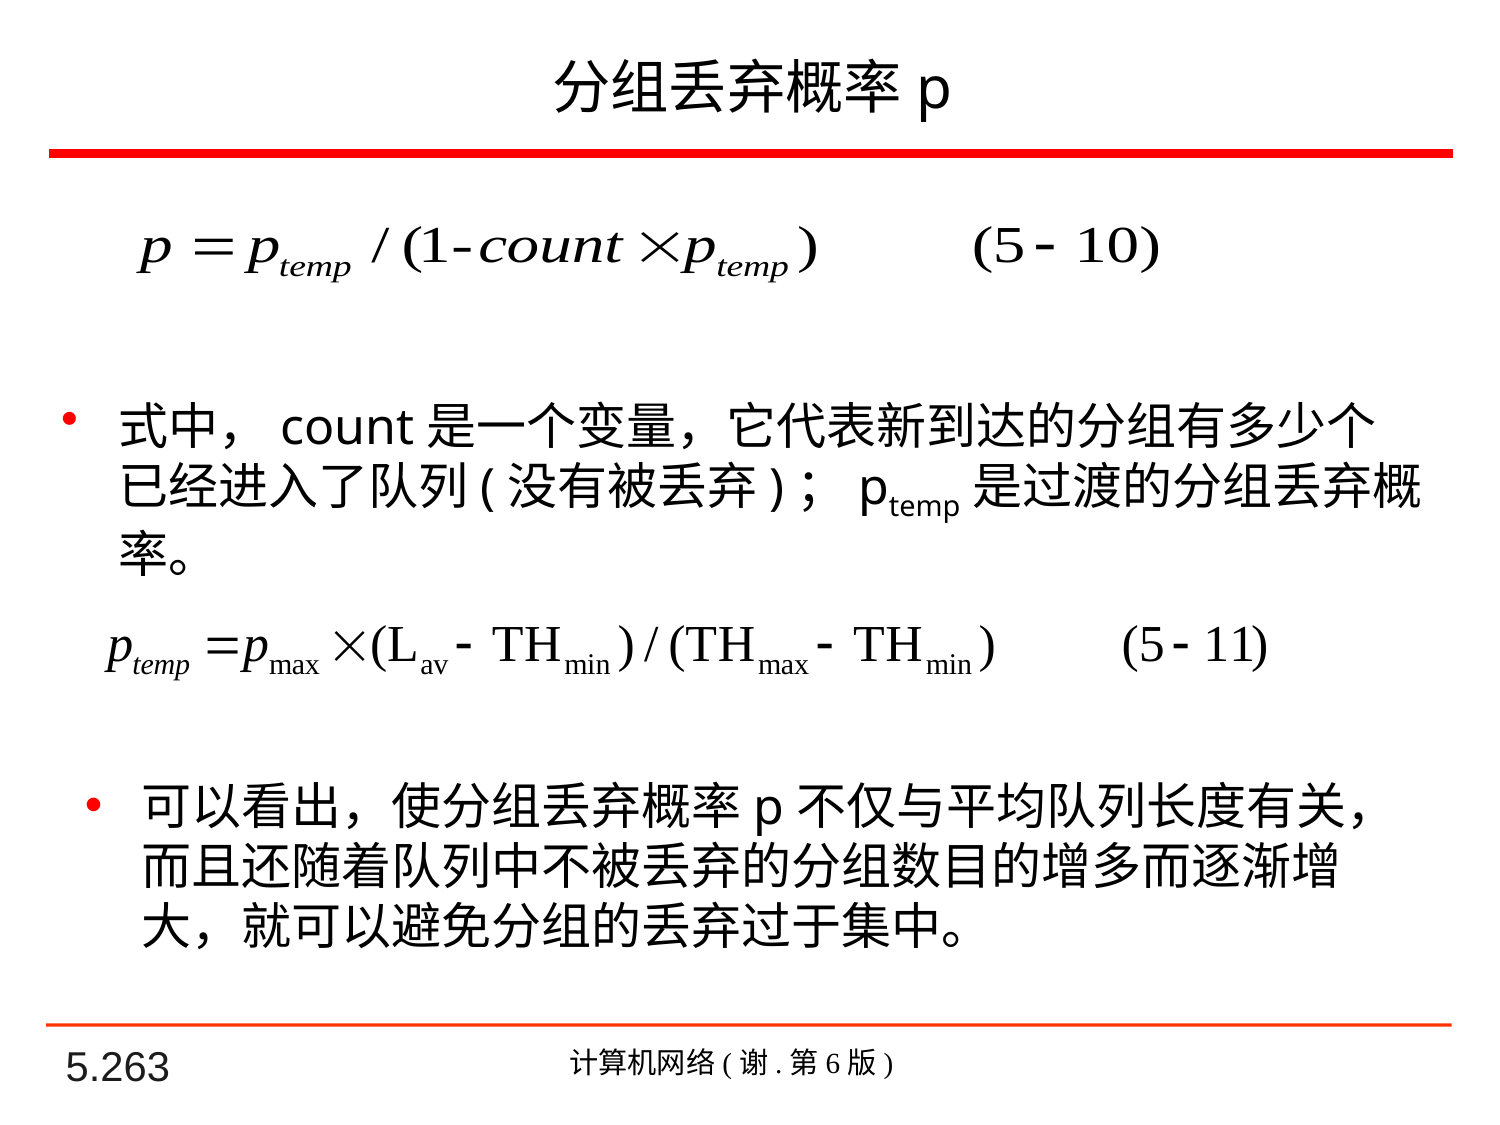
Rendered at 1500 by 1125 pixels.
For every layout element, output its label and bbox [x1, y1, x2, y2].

text_box [121, 210, 1176, 294]
text_box [92, 609, 1290, 692]
text_box [70, 767, 1446, 962]
title [58, 33, 1447, 137]
list [46, 386, 1439, 540]
